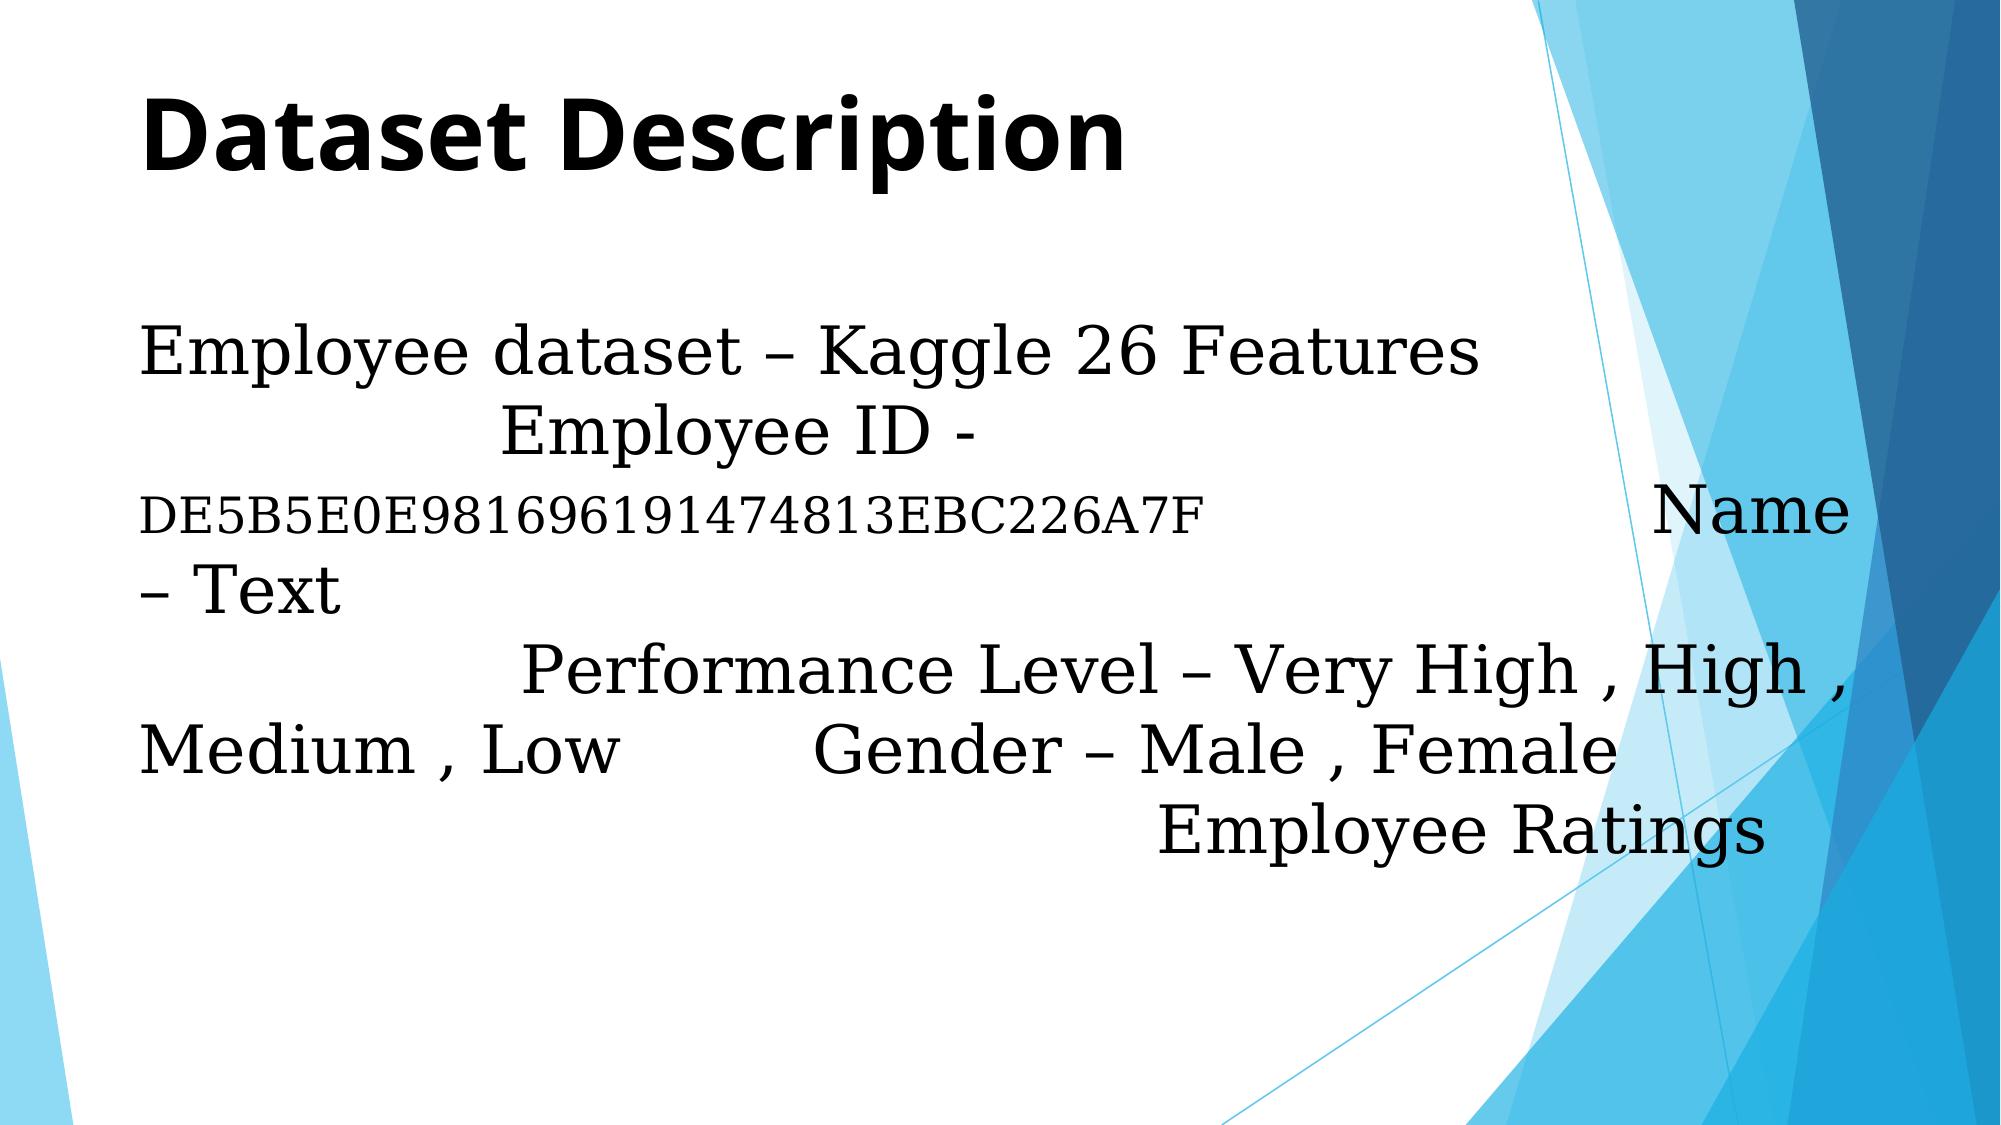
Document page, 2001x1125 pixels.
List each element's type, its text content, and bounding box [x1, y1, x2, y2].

title Dataset Description [123, 62, 1877, 175]
text_box Employee dataset – Kaggle 26 Features Employee ID - DE5B5E0E981696191474813EBC226A7F Name – Text Performance Level – Very High , High , Medium , Low Gender – Male , Female Employee Ratings [123, 299, 1903, 875]
